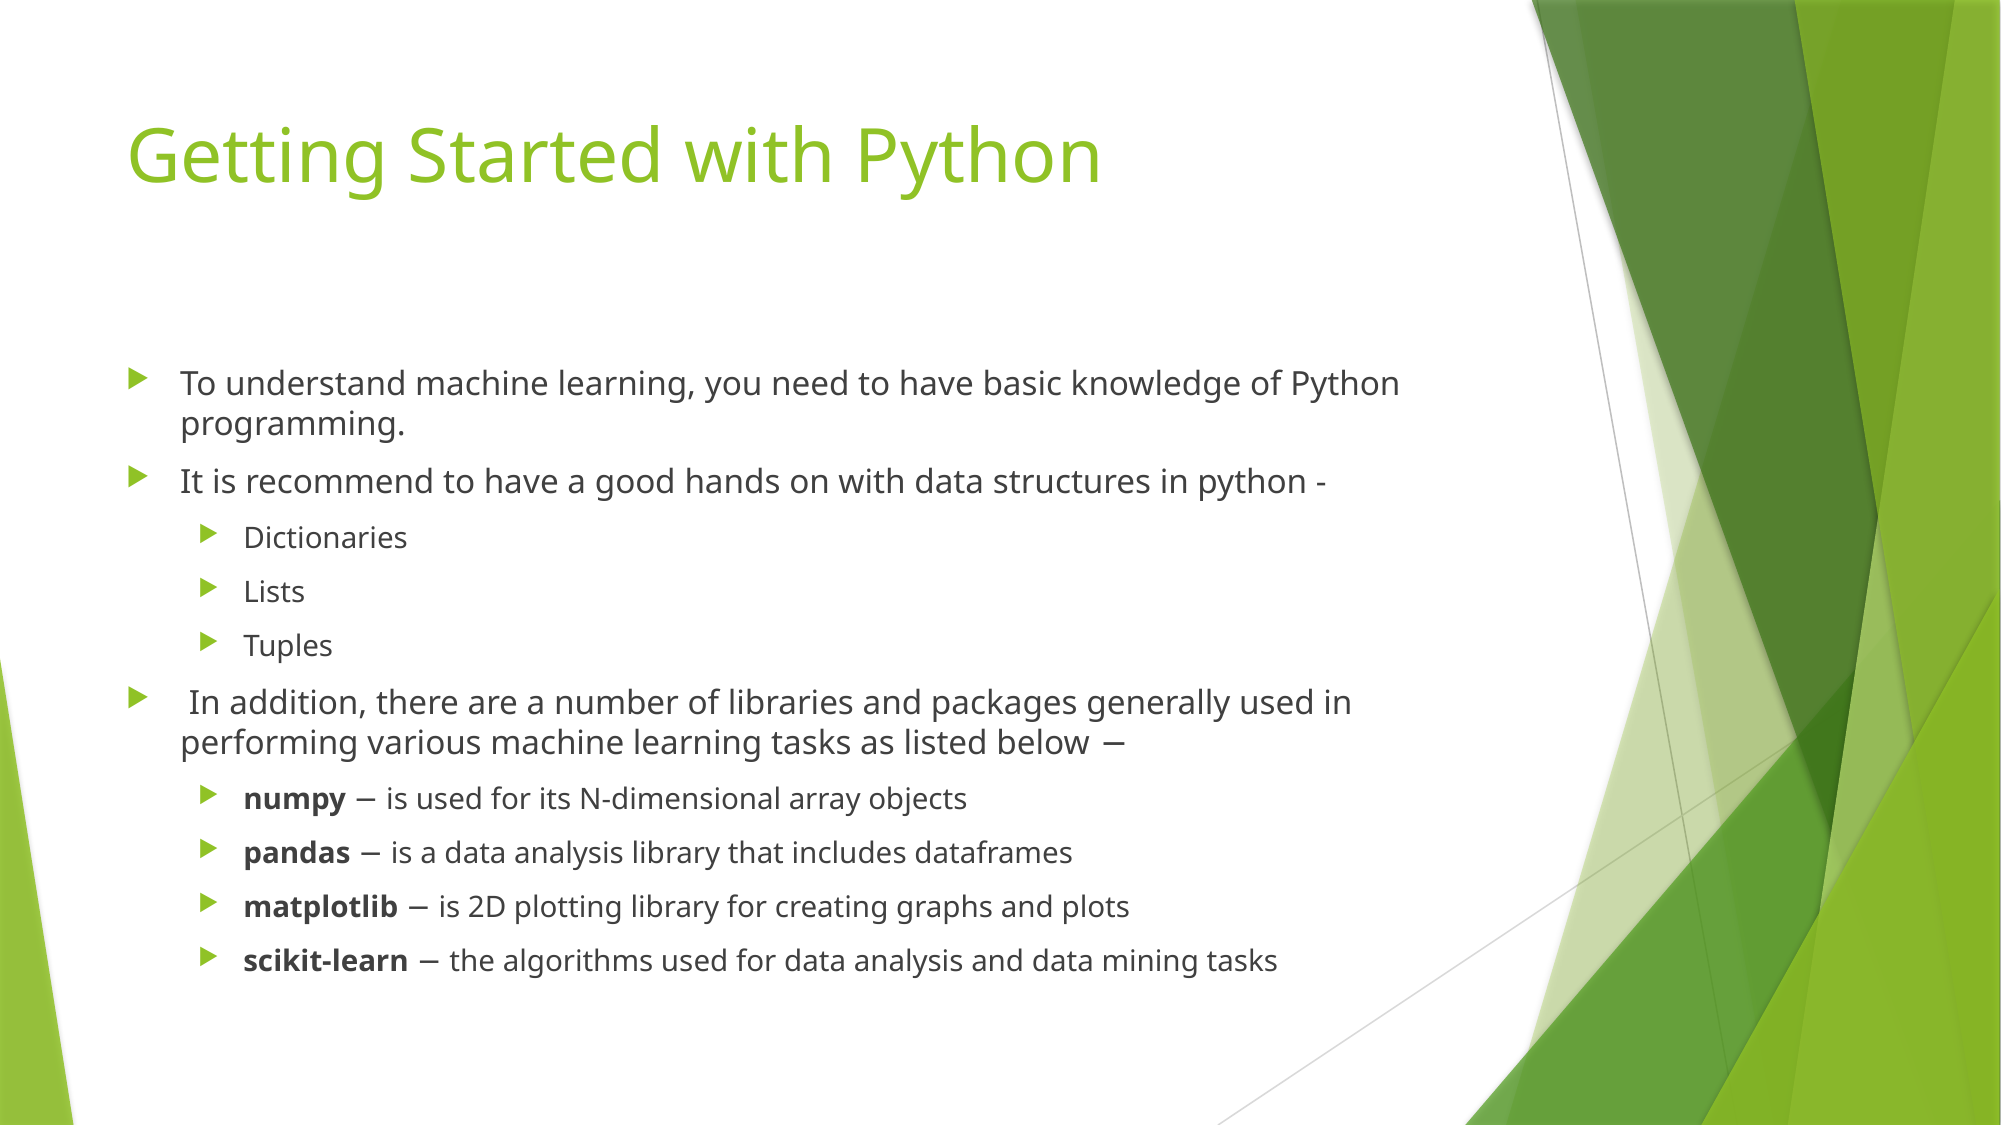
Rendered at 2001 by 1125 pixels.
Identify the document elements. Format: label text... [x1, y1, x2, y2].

list To understand machine learning, you need to have basic knowledge of Python programming. It is recommend to have a good hands on with data structures in python - Dictionaries Lists Tuples In addition, there are a number of libraries and packages generally used in performing various machine learning tasks as listed below − numpy − is used for its N-dimensional array objects pandas − is a data analysis library that includes dataframes matplotlib − is 2D plotting library for creating graphs and plots scikit-learn − the algorithms used for data analysis and data mining tasks [111, 354, 1522, 992]
title Getting Started with Python [111, 99, 1522, 317]
